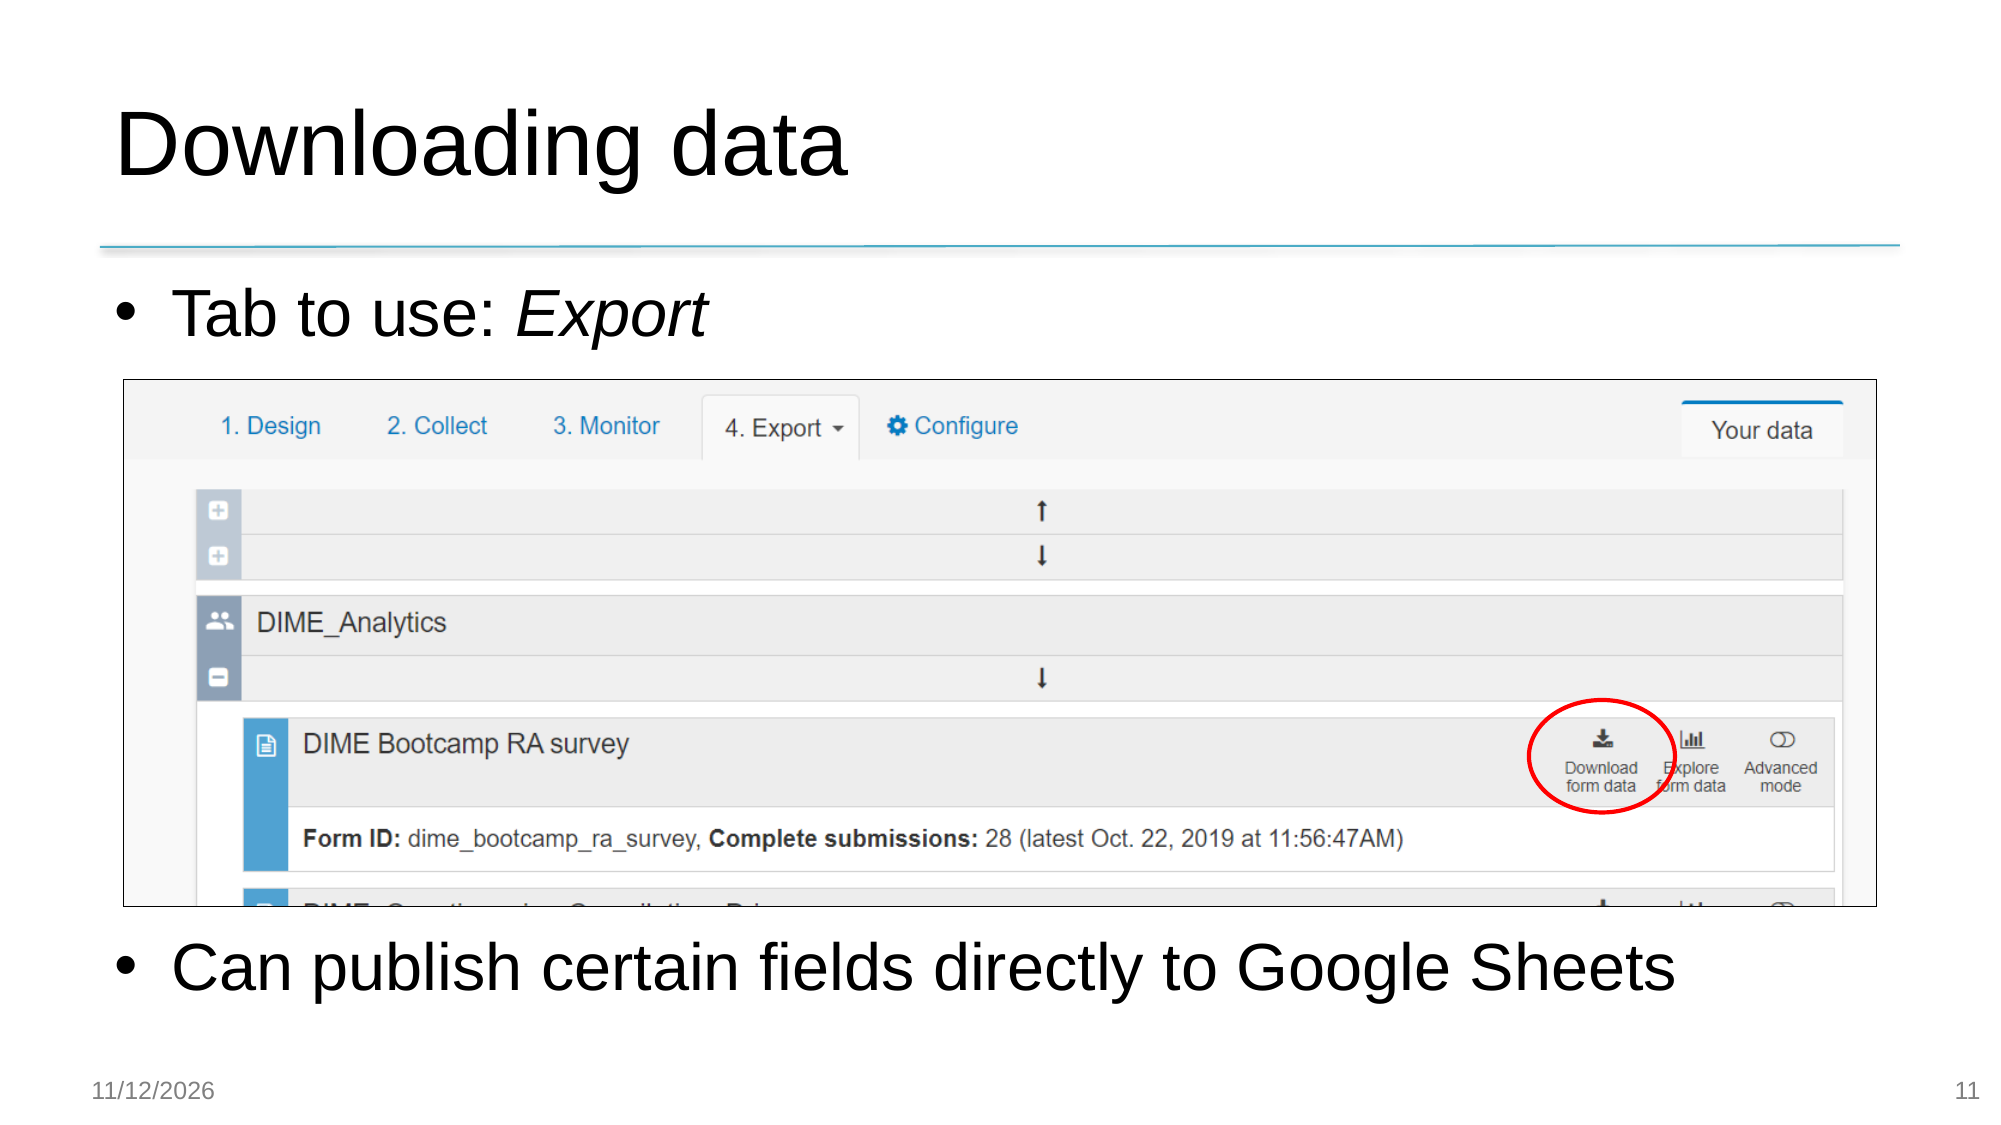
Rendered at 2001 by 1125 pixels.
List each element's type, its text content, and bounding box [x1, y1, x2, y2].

picture [122, 378, 1878, 907]
title Downloading data [99, 45, 1900, 233]
list Tab to use: Export Can publish certain fields directly to Google Sheets [99, 262, 1900, 1034]
slide_number 11 [1528, 1059, 1996, 1120]
slide_number 23-Jan-20 [76, 1059, 506, 1120]
